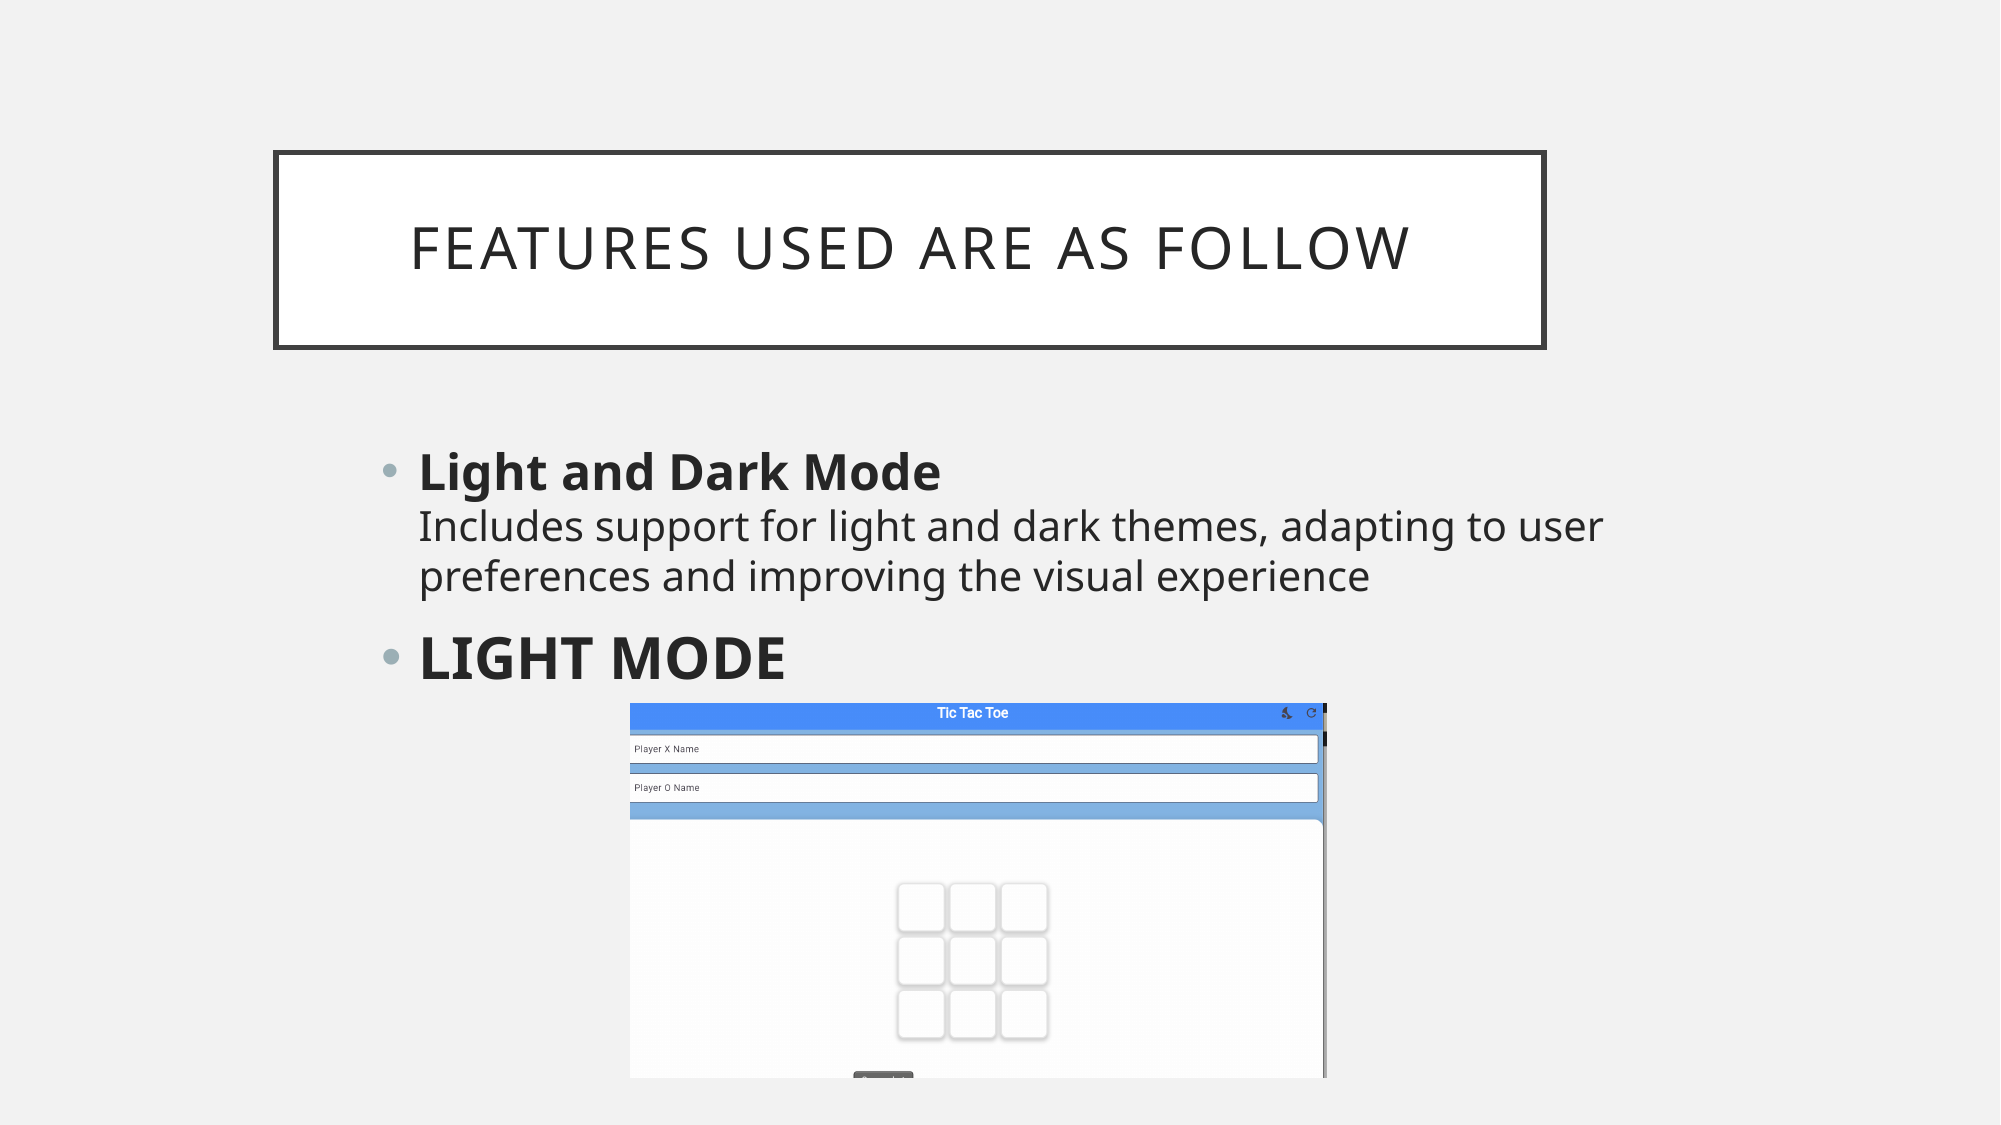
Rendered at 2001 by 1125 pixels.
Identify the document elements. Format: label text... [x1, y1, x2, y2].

title FEATURES USED ARE AS FOLLOW [273, 150, 1547, 350]
list Light and Dark Mode Includes support for light and dark themes, adapting to user preferences and improving the visual experience LIGHT MODE [366, 432, 1634, 1078]
picture [630, 703, 1327, 1078]
